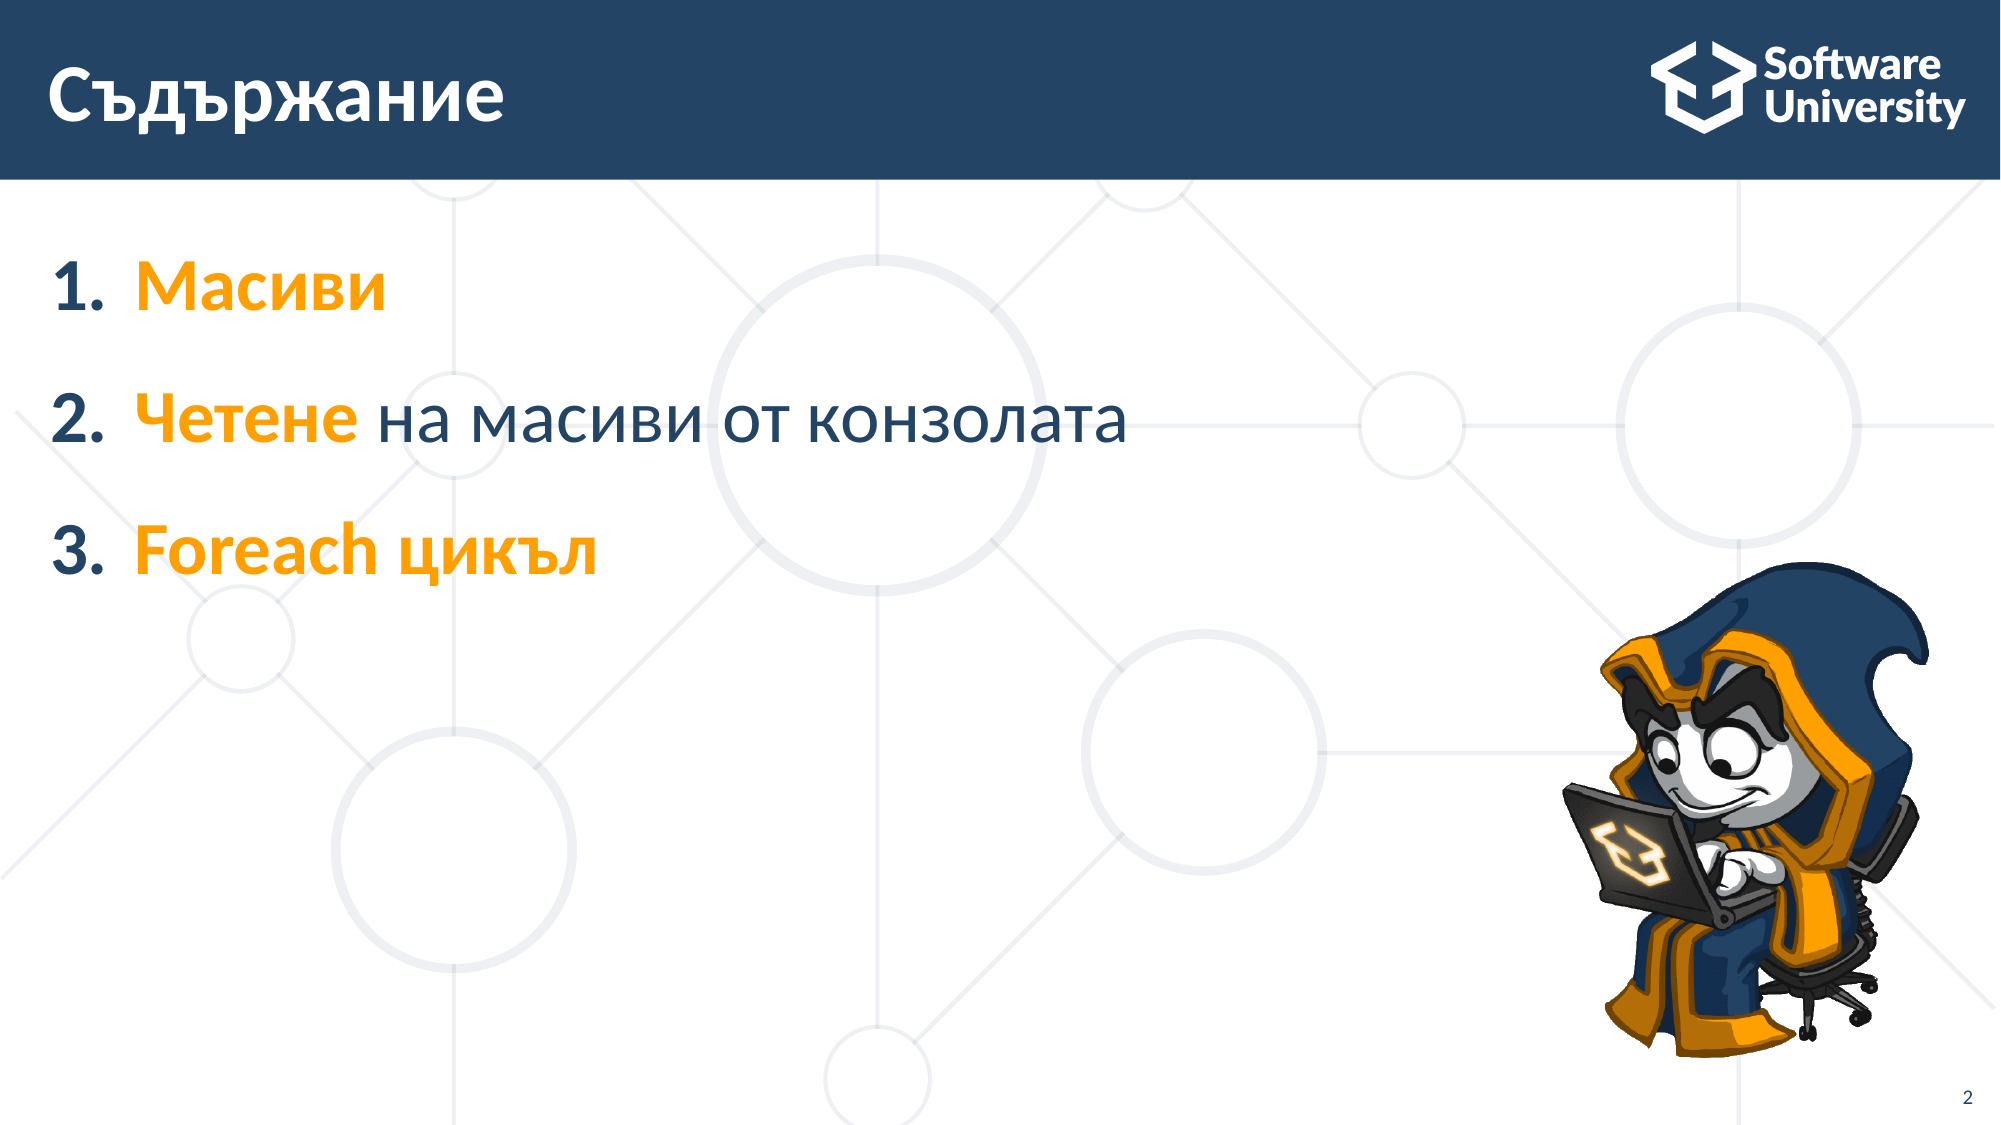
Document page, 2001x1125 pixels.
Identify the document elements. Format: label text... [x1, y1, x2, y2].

picture [1651, 41, 1966, 134]
title Съдържание [31, 16, 1625, 162]
list Масиви Четене на масиви от конзолата Foreach цикъл [32, 224, 1517, 1080]
text_box 2 [1927, 1067, 1989, 1117]
picture [1561, 559, 1931, 1059]
